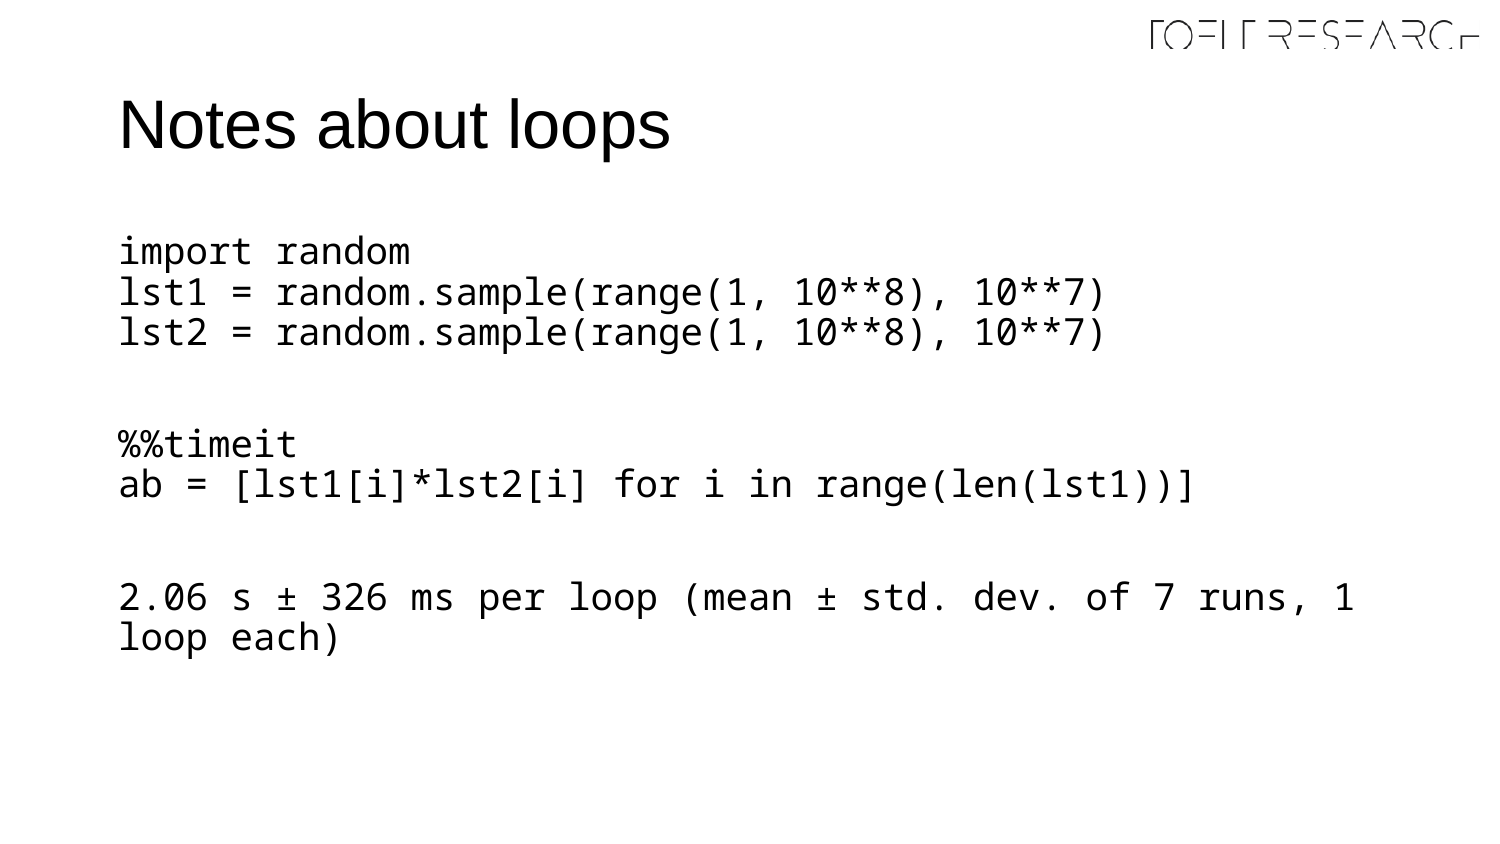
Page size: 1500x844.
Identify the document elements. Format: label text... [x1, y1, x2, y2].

list import random lst1 = random.sample(range(1, 10**8), 10**7) lst2 = random.sample(range(1, 10**8), 10**7) %%timeit ab = [lst1[i]*lst2[i] for i in range(len(lst1))] 2.06 s ± 326 ms per loop (mean ± std. dev. of 7 runs, 1 loop each) [103, 224, 1397, 760]
title Notes about loops [103, 44, 1397, 208]
